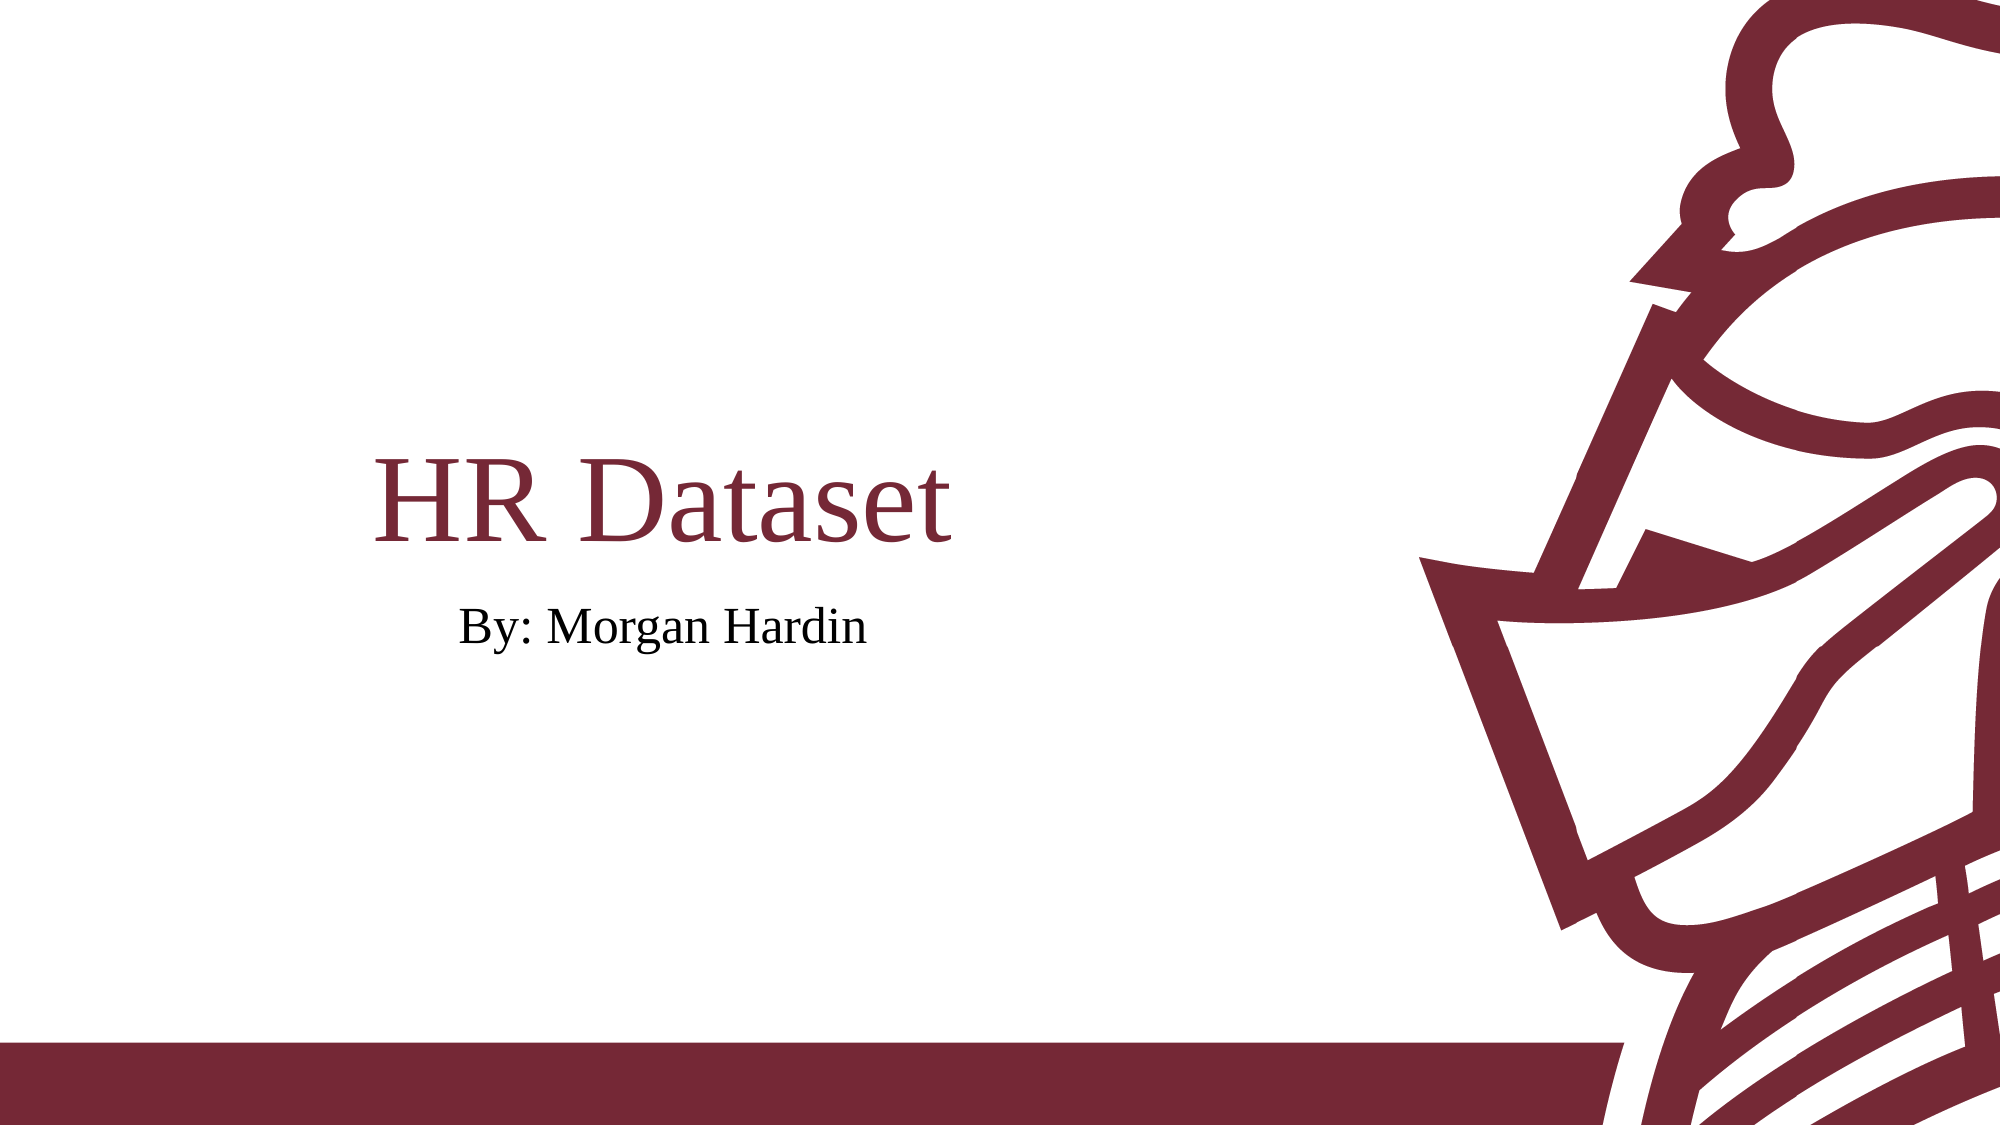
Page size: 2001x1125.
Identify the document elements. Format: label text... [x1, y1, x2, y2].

subtitle By: Morgan Hardin [62, 590, 1263, 863]
picture [1357, 0, 2000, 1125]
title HR Dataset [62, 184, 1263, 576]
